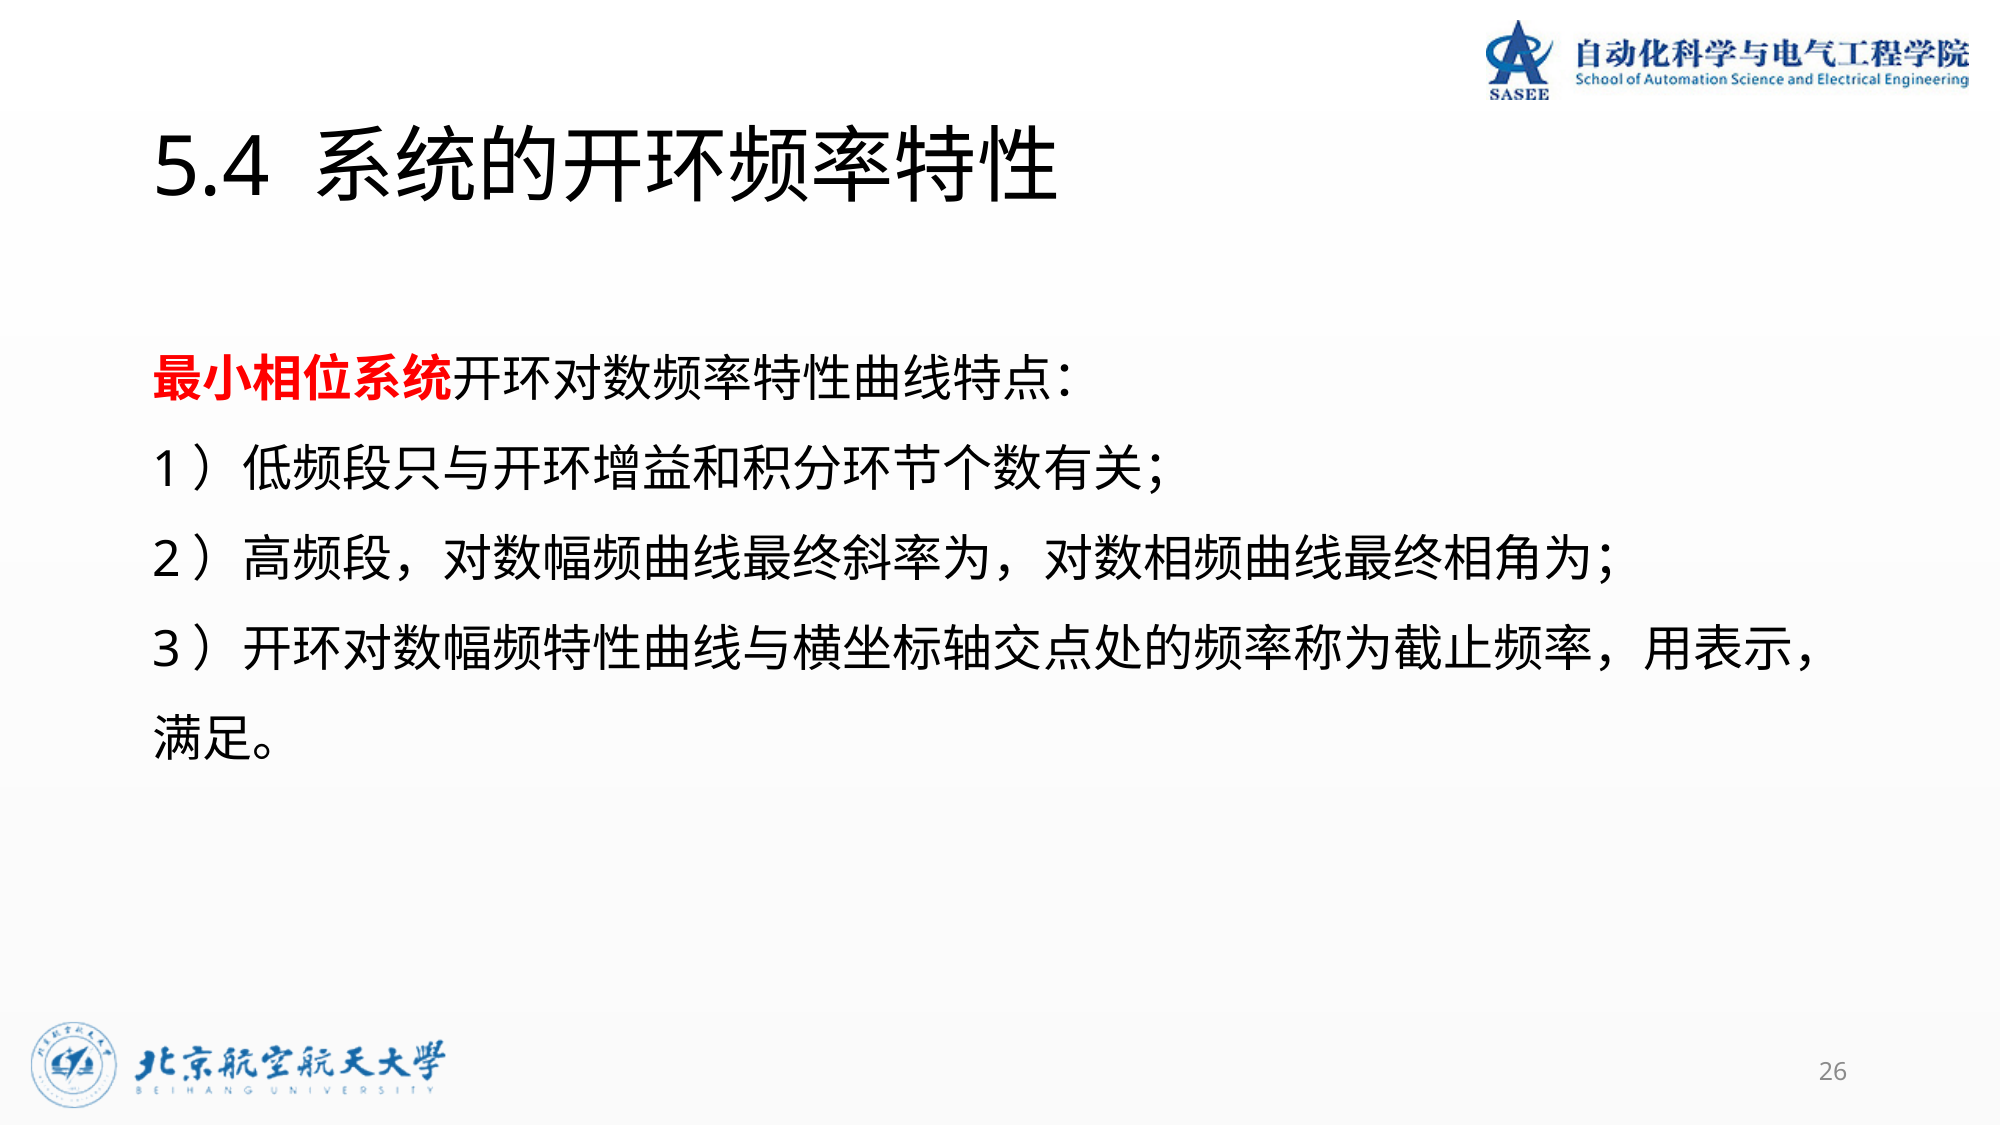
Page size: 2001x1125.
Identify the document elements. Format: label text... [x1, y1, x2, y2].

picture [17, 1008, 471, 1118]
picture [1486, 20, 1969, 100]
slide_number 26 [1412, 1042, 1863, 1103]
title 5.4 系统的开环频率特性 [137, 59, 1863, 278]
